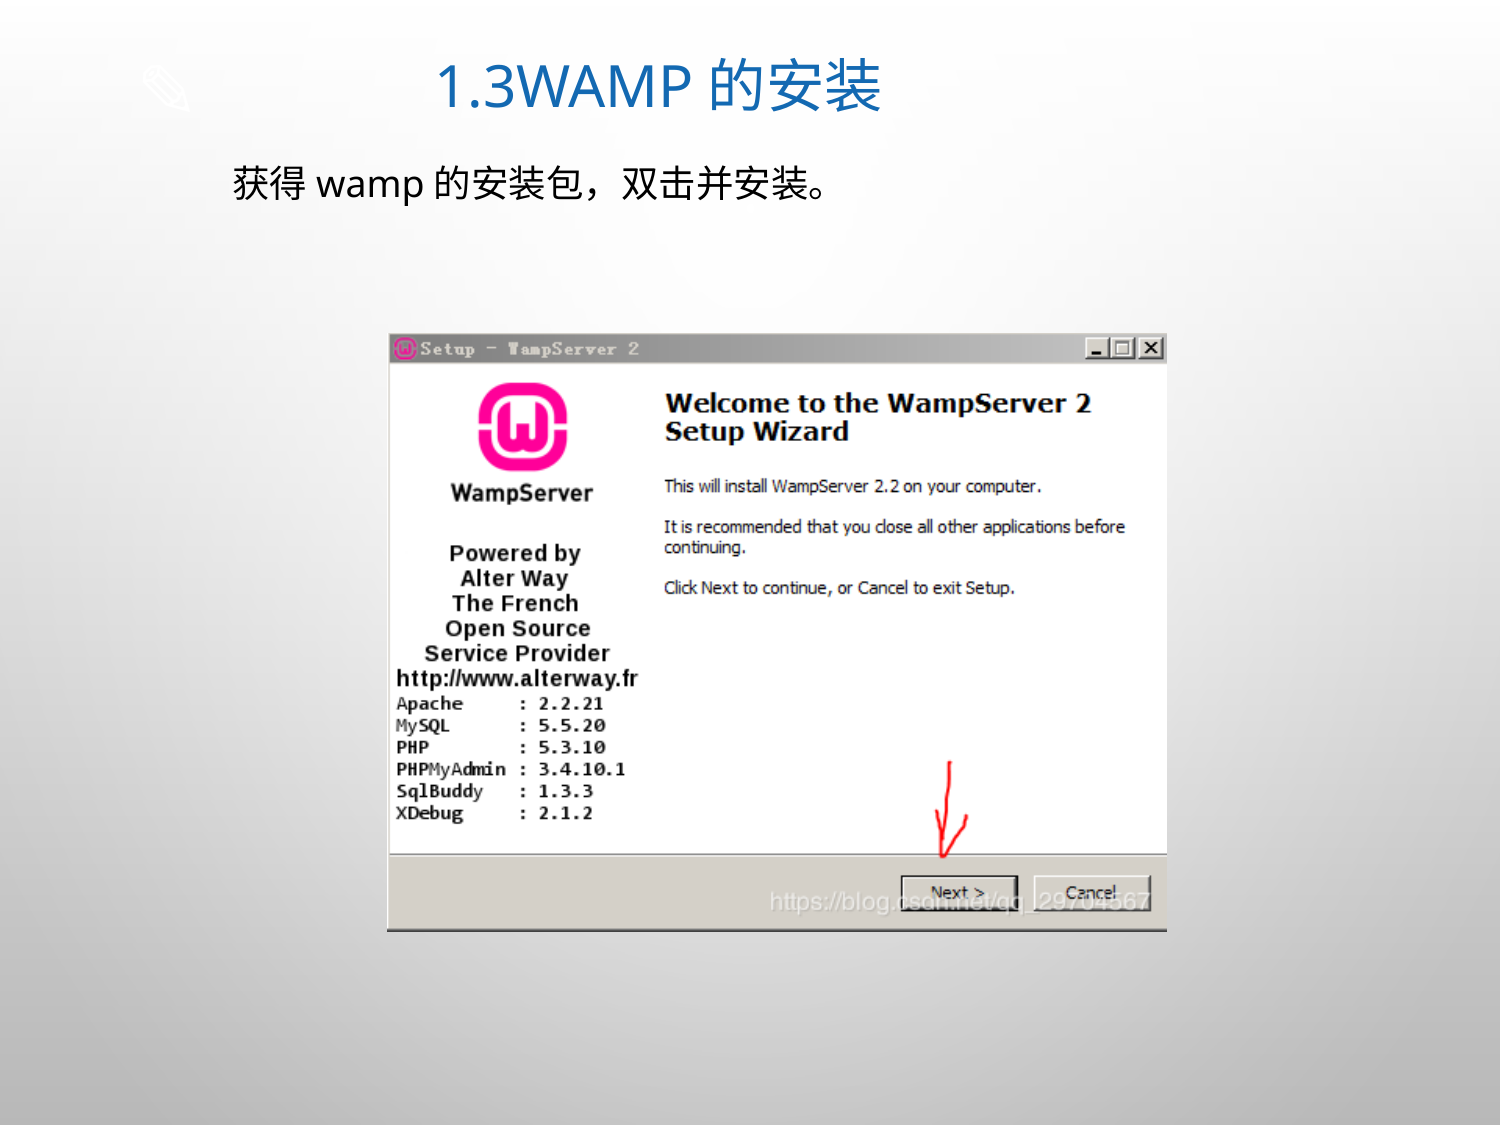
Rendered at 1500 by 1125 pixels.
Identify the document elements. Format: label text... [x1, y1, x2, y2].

title 1.3WAMP的安装 [271, 25, 1046, 152]
text_box 获得wamp的安装包，双击并安装。 [217, 152, 1152, 213]
picture [0, 0, 1500, 1125]
